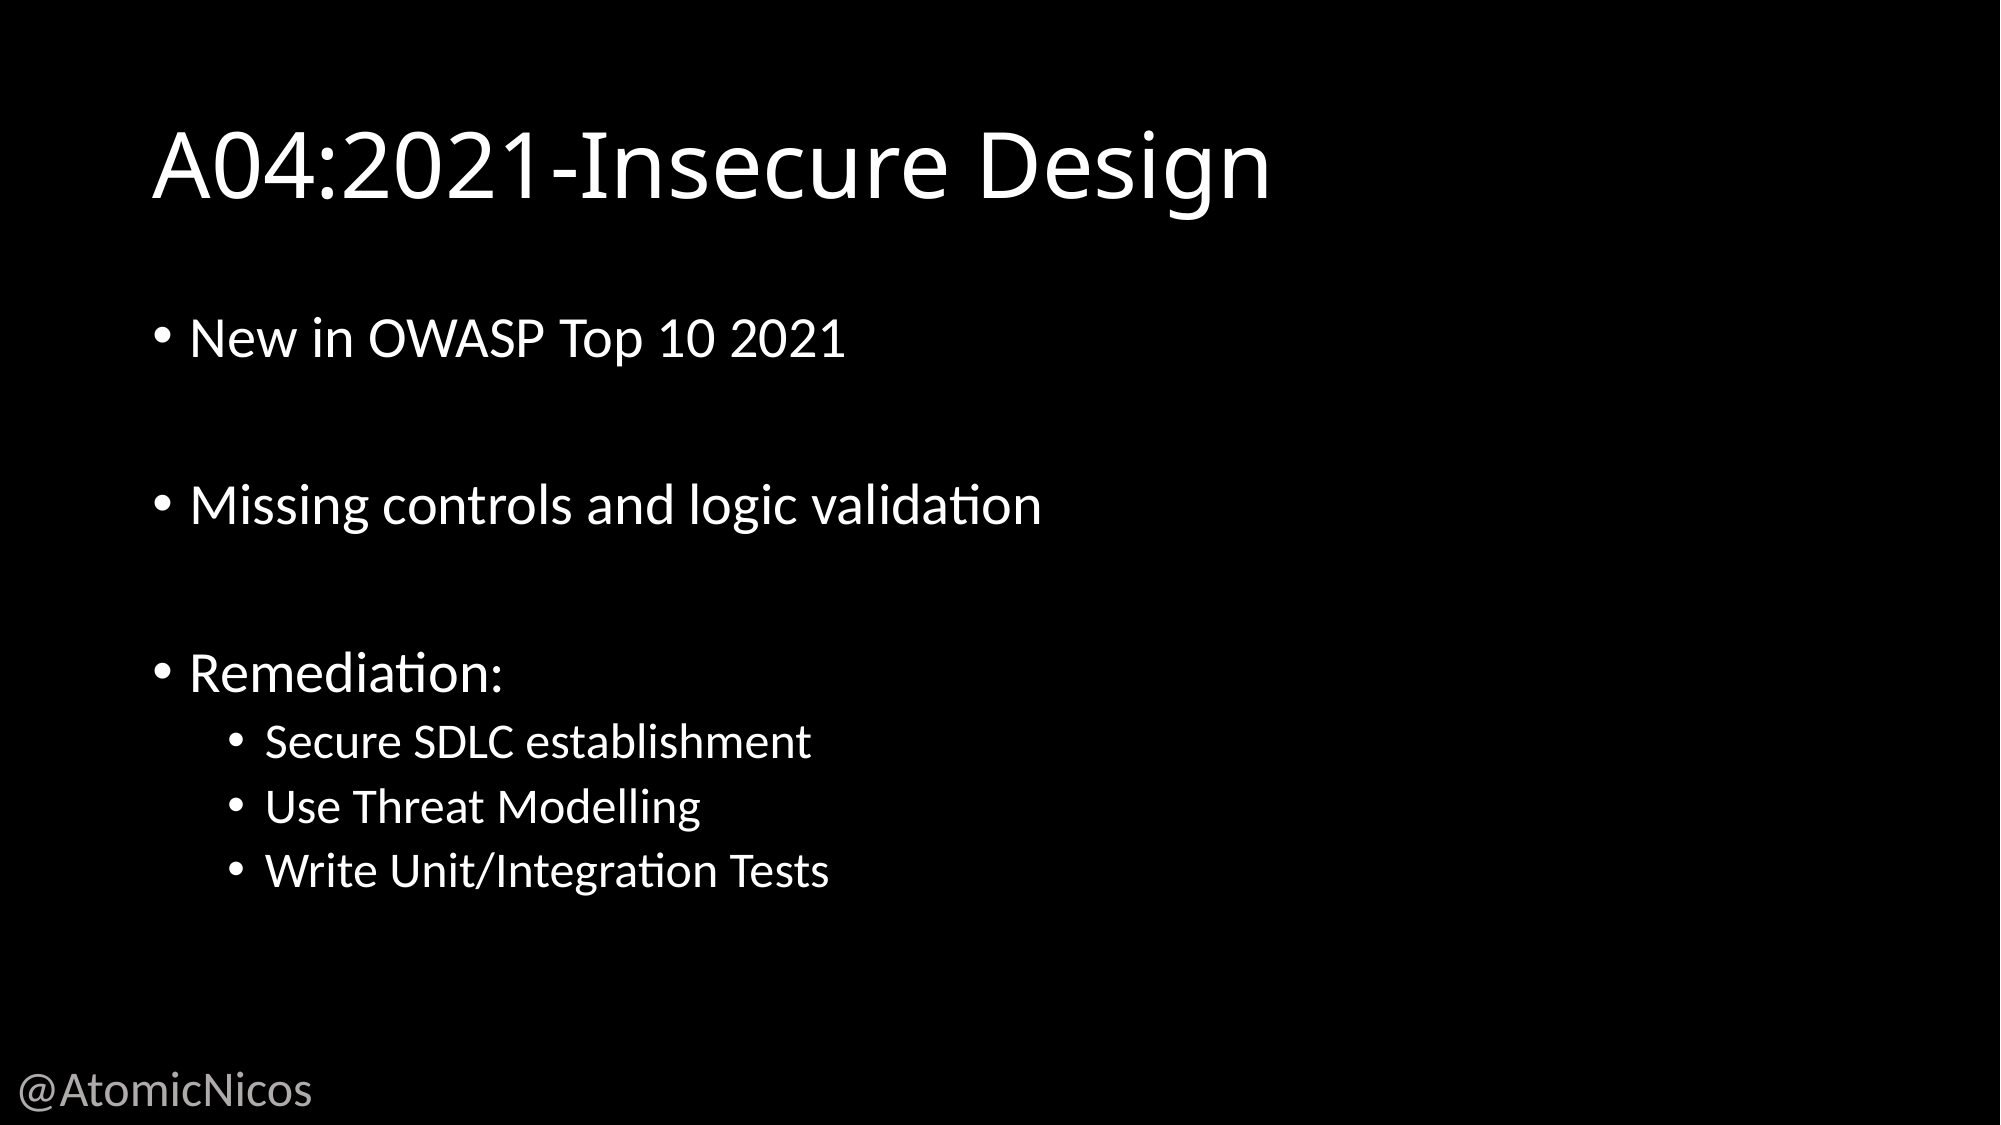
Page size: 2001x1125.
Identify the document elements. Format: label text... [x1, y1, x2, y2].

list New in OWASP Top 10 2021 Missing controls and logic validation Remediation: Secure SDLC establishment Use Threat Modelling Write Unit/Integration Tests [137, 299, 1863, 1014]
title A04:2021-Insecure Design [137, 59, 1863, 278]
text_box @AtomicNicos [0, 1049, 345, 1124]
